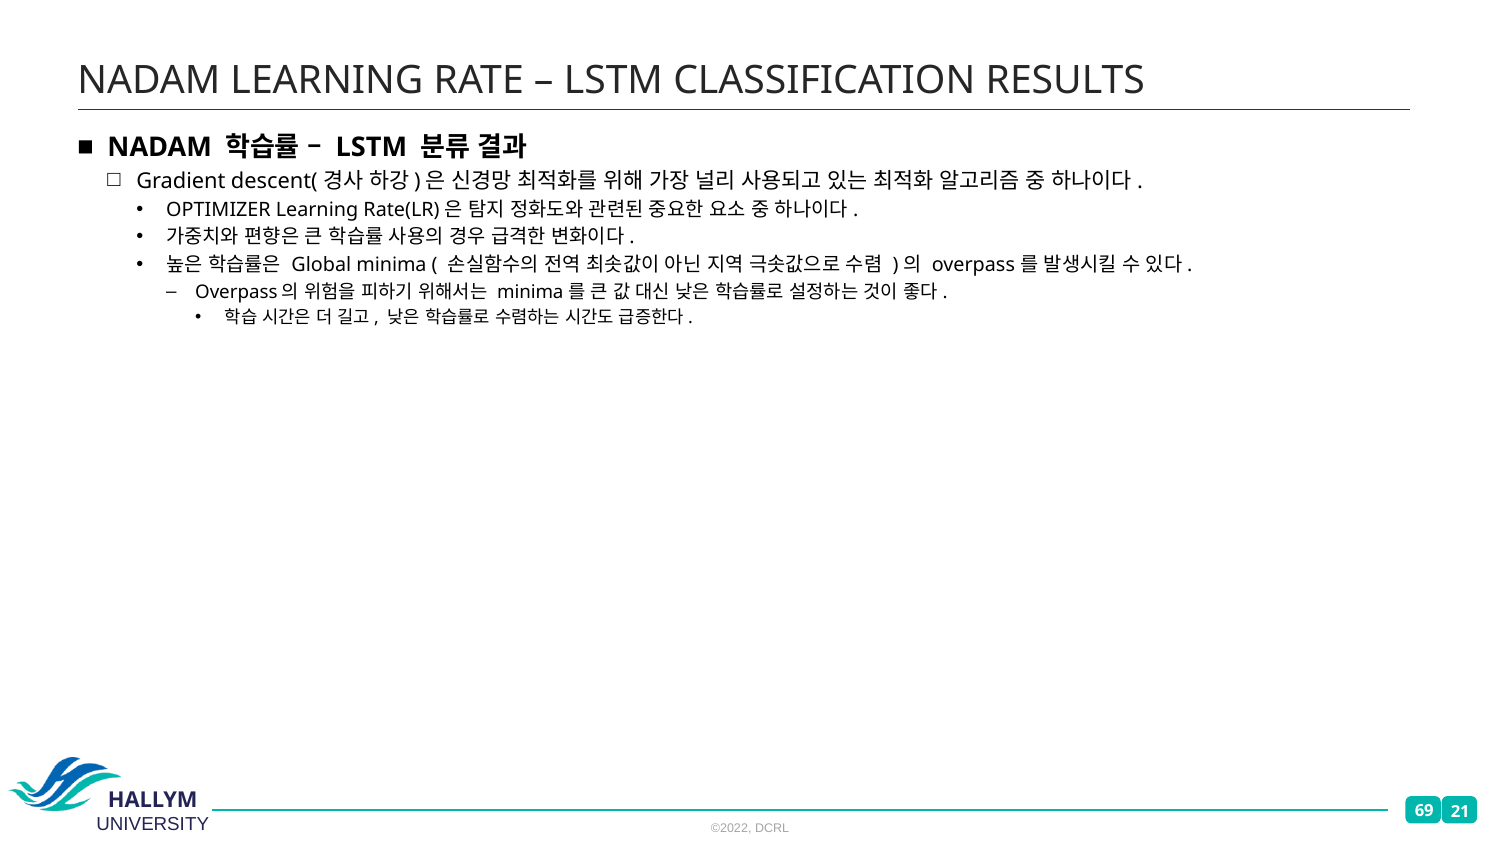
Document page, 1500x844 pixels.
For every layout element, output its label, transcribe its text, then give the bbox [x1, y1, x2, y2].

list NADAM 학습률 – LSTM 분류 결과 Gradient descent(경사 하강)은 신경망 최적화를 위해 가장 널리 사용되고 있는 최적화 알고리즘 중 하나이다. OPTIMIZER Learning Rate(LR)은 탐지 정화도와 관련된 중요한 요소 중 하나이다. 가중치와 편향은 큰 학습률 사용의 경우 급격한 변화이다. 높은 학습률은 Global minima ( 손실함수의 전역 최솟값이 아닌 지역 극솟값으로 수렴 )의 overpass를 발생시킬 수 있다. Overpass의 위험을 피하기 위해서는 minima를 큰 값 대신 낮은 학습률로 설정하는 것이 좋다. 학습 시간은 더 길고, 낮은 학습률로 수렴하는 시간도 급증한다. [62, 121, 1438, 760]
picture [8, 757, 121, 811]
title NADAM LEARNING RATE – LSTM CLASSIFICATION RESULTS [62, 46, 1438, 110]
